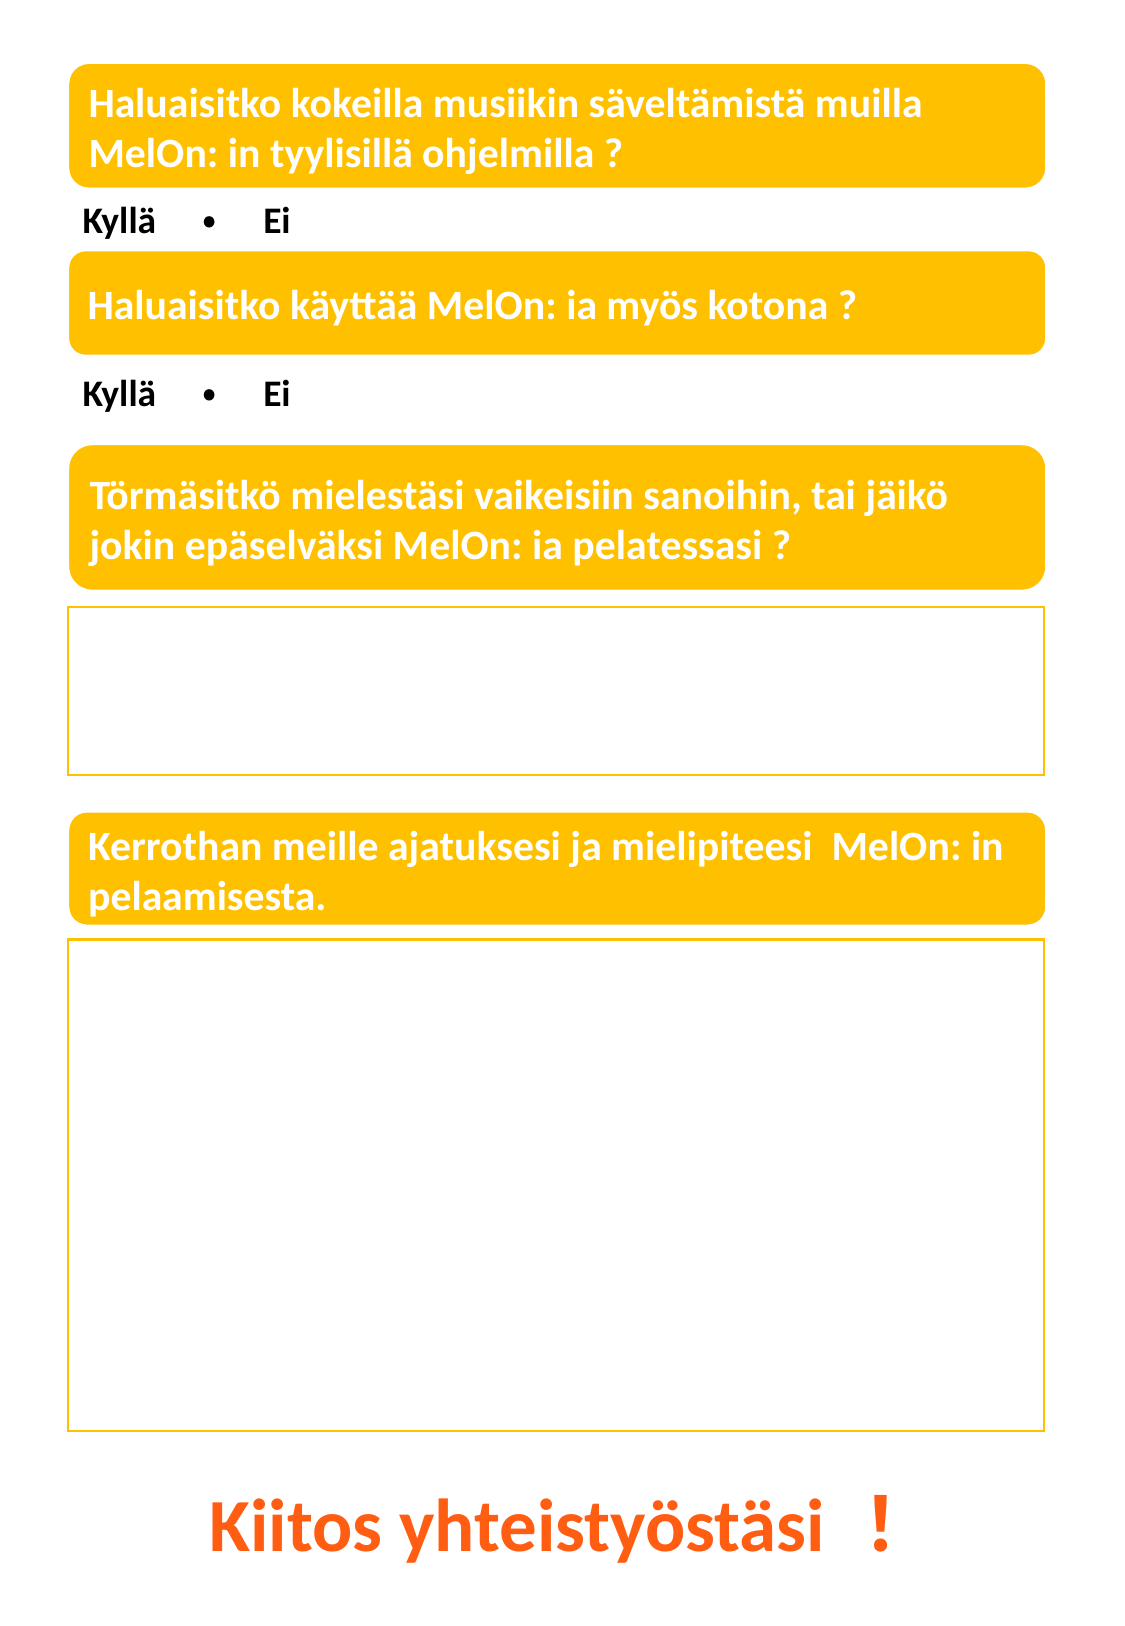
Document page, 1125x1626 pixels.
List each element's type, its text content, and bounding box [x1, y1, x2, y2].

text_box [67, 443, 1047, 775]
text_box Kerrothan meille ajatuksesi ja mielipiteesi MelOn: in pelaamisesta. [66, 809, 1049, 928]
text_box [67, 62, 1047, 249]
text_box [67, 249, 1047, 422]
text_box [67, 938, 1045, 1432]
text_box Kiitos yhteistyöstäsi！ [194, 1469, 934, 1575]
